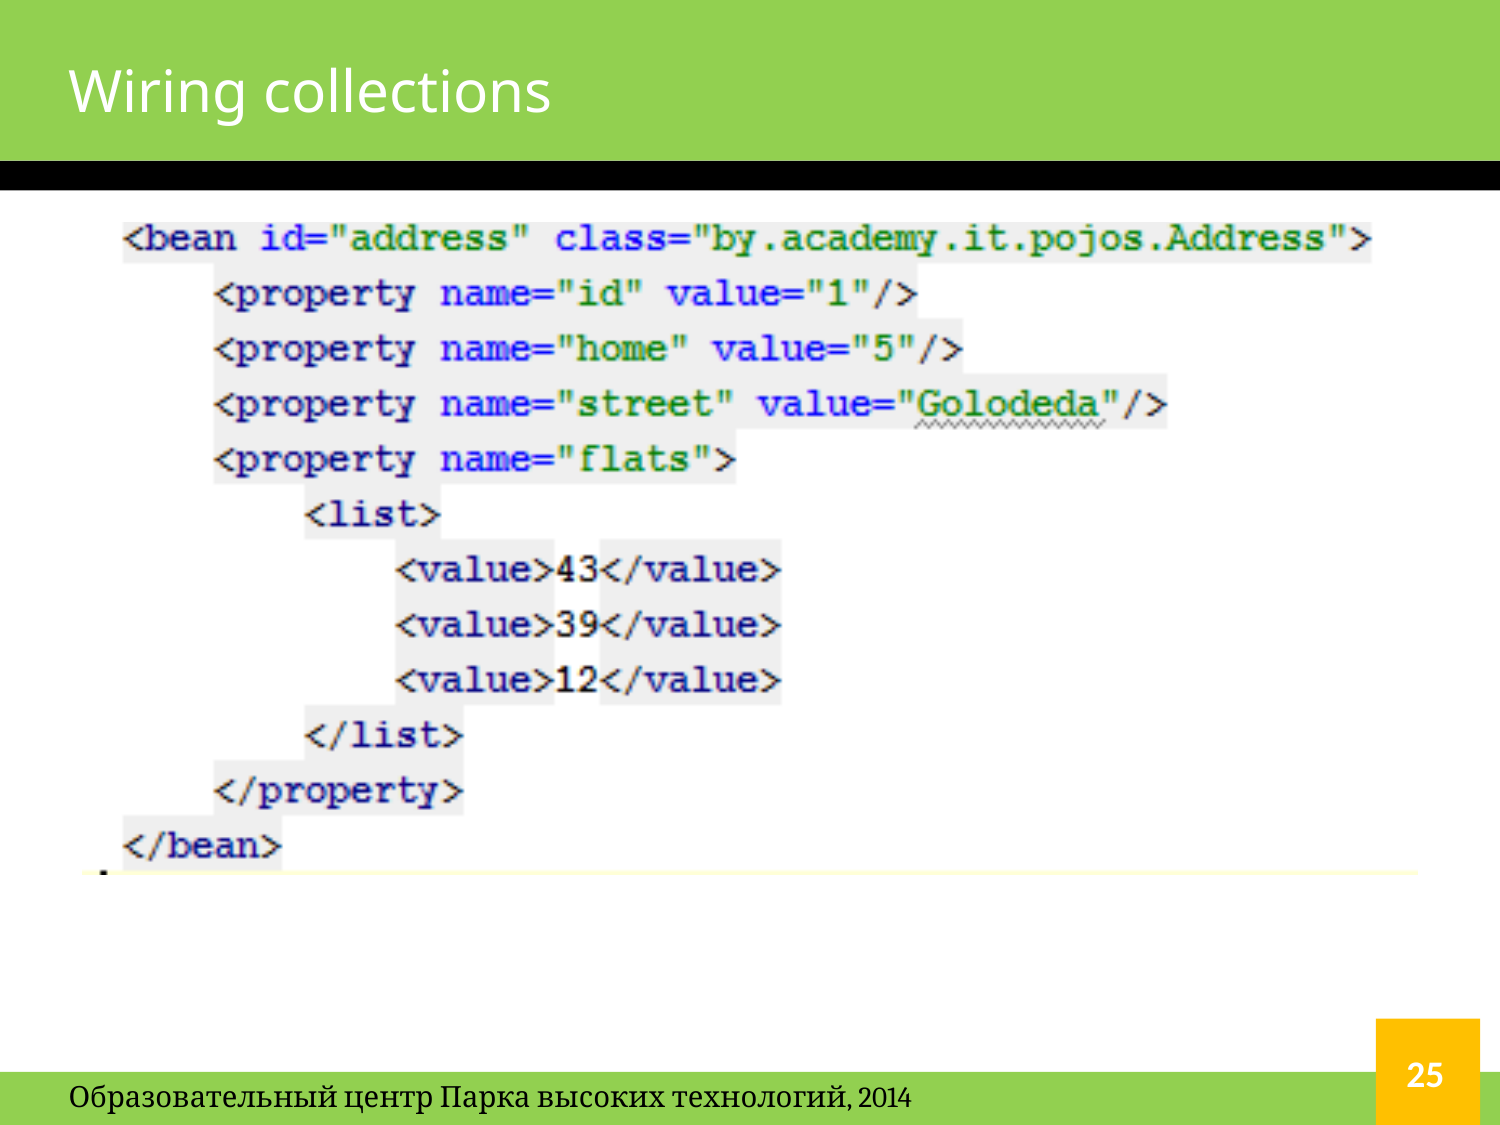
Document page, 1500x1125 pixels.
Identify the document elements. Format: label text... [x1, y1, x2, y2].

title Wiring collections [53, 42, 1404, 135]
picture [81, 222, 1419, 875]
slide_number 25 [1376, 1042, 1475, 1103]
